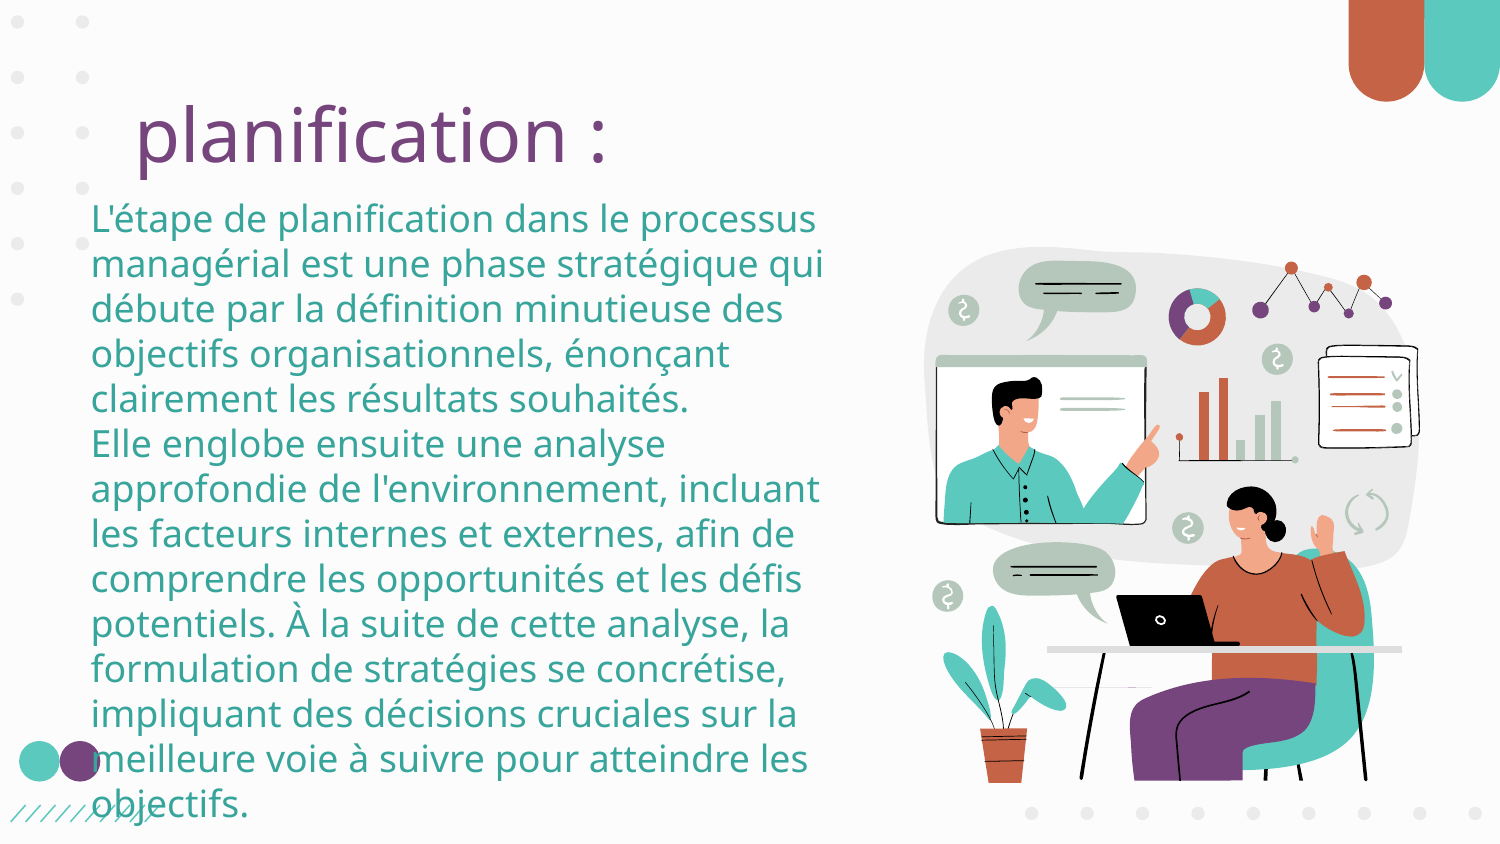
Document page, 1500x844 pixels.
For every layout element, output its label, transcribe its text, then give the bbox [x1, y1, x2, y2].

title planification : [119, 72, 1381, 167]
list L'étape de planification dans le processus managérial est une phase stratégique qui débute par la définition minutieuse des objectifs organisationnels, énonçant clairement les résultats souhaités. Elle englobe ensuite une analyse approfondie de l'environnement, incluant les facteurs internes et externes, afin de comprendre les opportunités et les défis potentiels. À la suite de cette analyse, la formulation de stratégies se concrétise, impliquant des décisions cruciales sur la meilleure voie à suivre pour atteindre les objectifs. [75, 180, 883, 590]
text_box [922, 246, 1428, 784]
